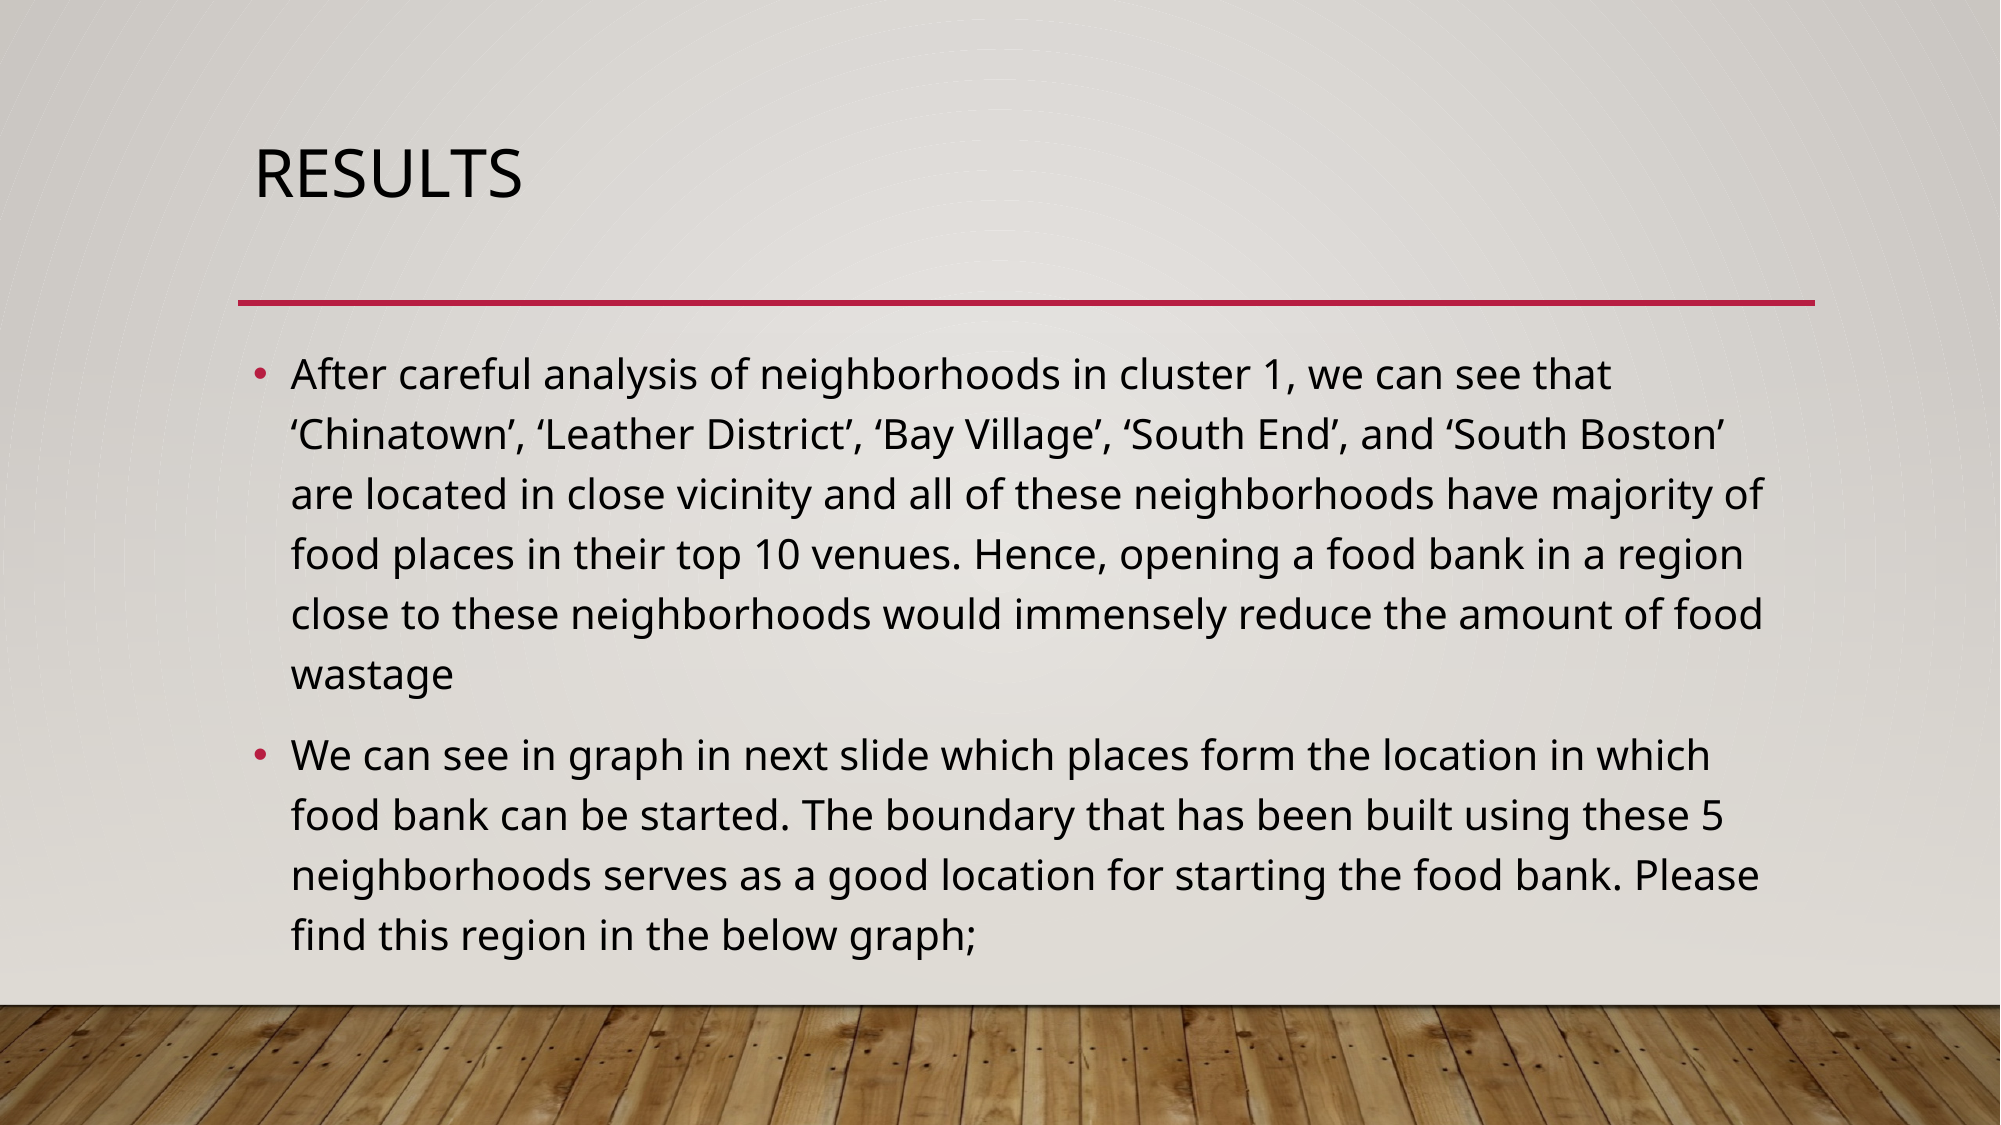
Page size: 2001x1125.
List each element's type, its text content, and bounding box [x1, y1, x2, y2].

title results [238, 131, 1814, 305]
list After careful analysis of neighborhoods in cluster 1, we can see that ‘Chinatown’, ‘Leather District’, ‘Bay Village’, ‘South End’, and ‘South Boston’ are located in close vicinity and all of these neighborhoods have majority of food places in their top 10 venues. Hence, opening a food bank in a region close to these neighborhoods would immensely reduce the amount of food wastage We can see in graph in next slide which places form the location in which food bank can be started. The boundary that has been built using these 5 neighborhoods serves as a good location for starting the food bank. Please find this region in the below graph; [238, 330, 1814, 897]
picture [0, 1005, 2000, 1125]
